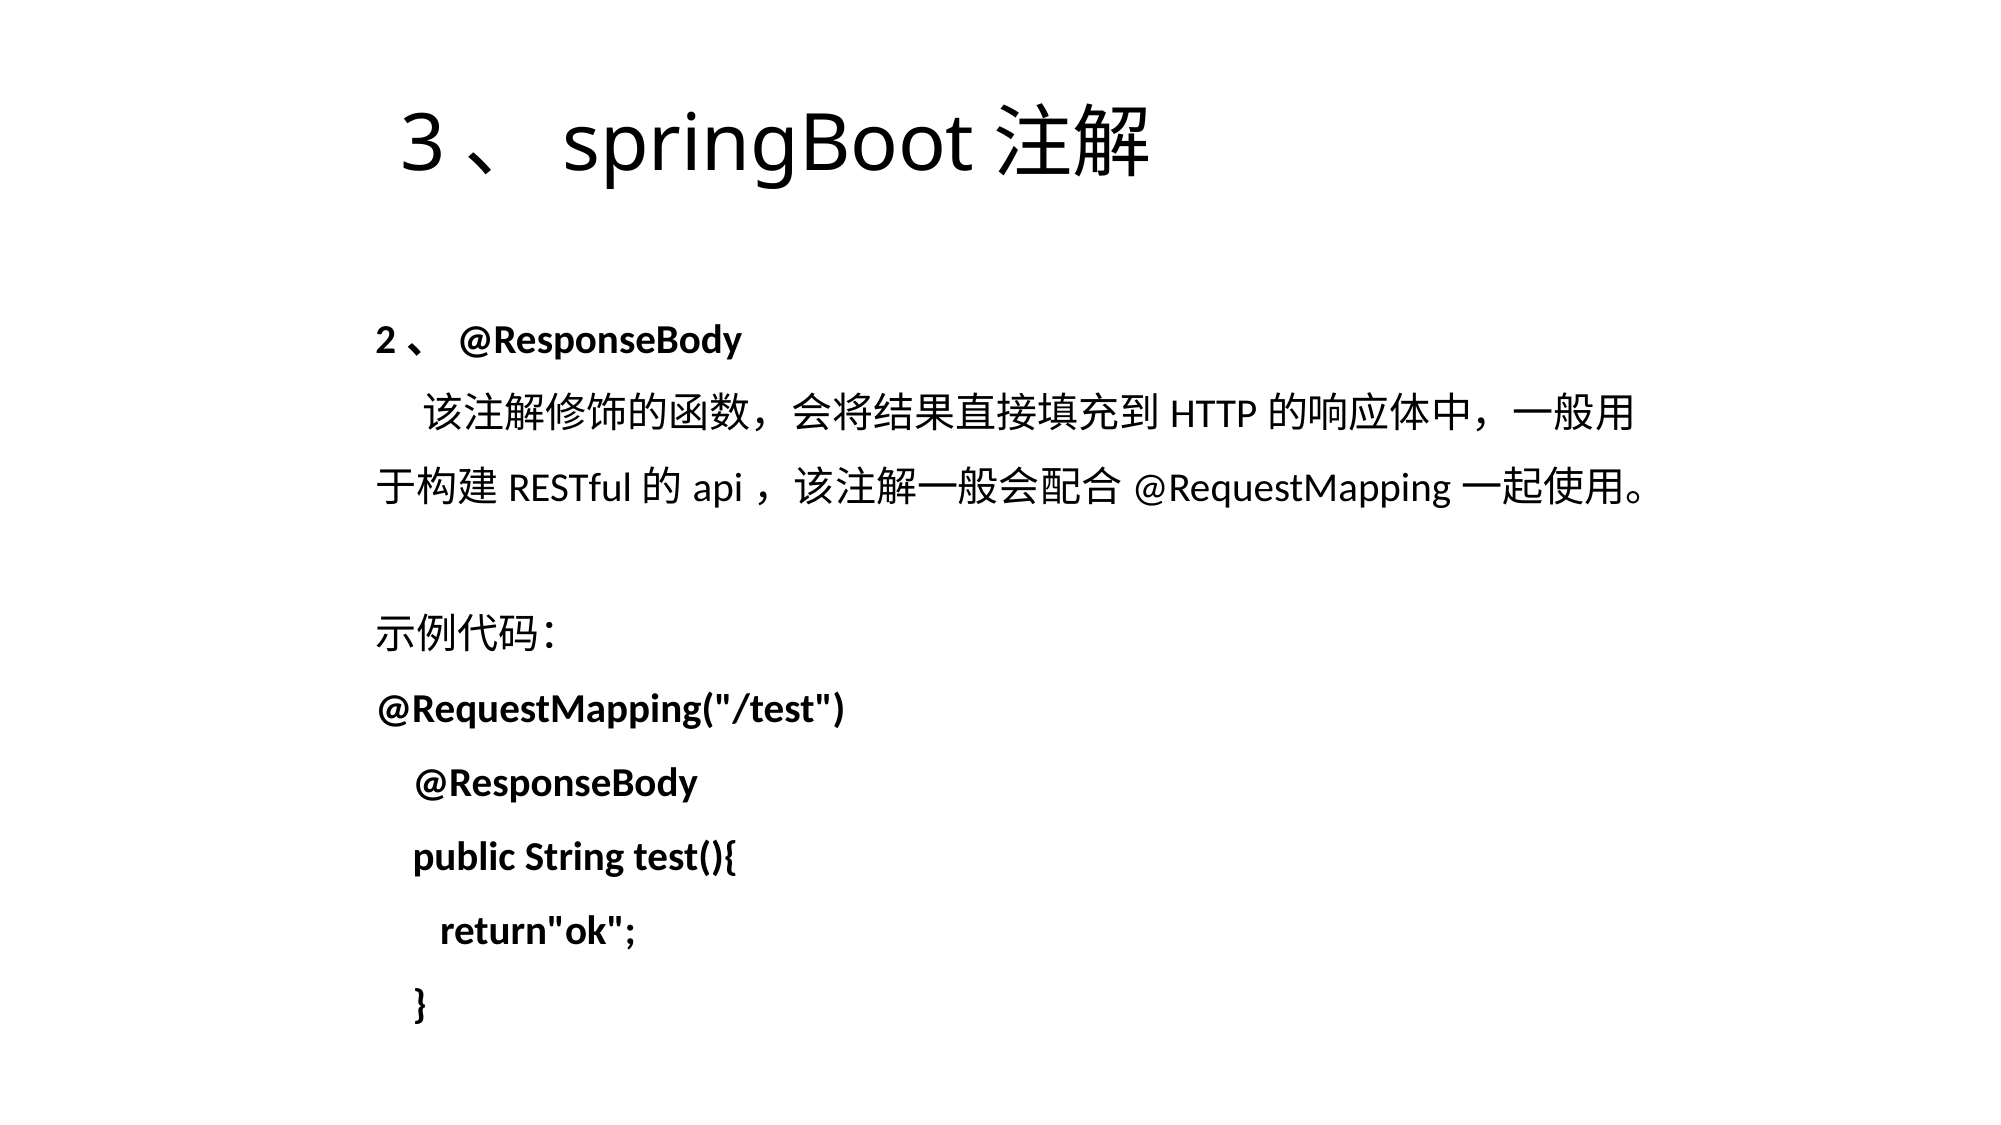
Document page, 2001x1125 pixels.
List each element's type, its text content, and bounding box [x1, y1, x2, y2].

list 2、@ResponseBody 该注解修饰的函数，会将结果直接填充到HTTP的响应体中，一般用于构建RESTful的api，该注解一般会配合@RequestMapping一起使用。 示例代码： @RequestMapping("/test") @ResponseBody public String test(){ return"ok"; } [360, 280, 1682, 1086]
title 3、springBoot注解 [385, 30, 1593, 195]
